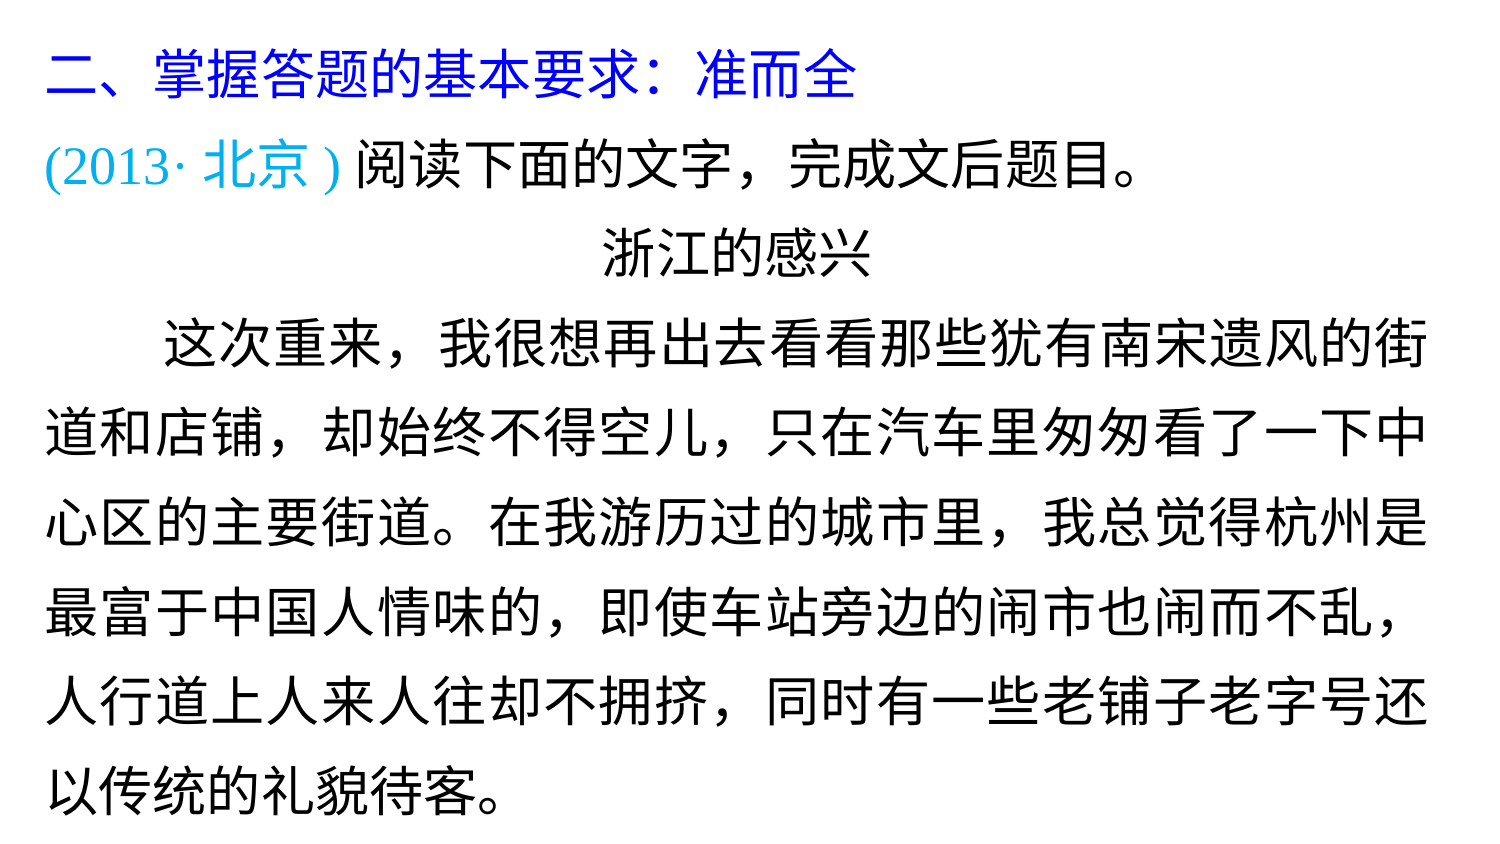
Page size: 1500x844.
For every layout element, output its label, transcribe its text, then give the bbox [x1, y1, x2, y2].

text_box 二、掌握答题的基本要求：准而全 (2013·北京)阅读下面的文字，完成文后题目。 浙江的感兴 这次重来，我很想再出去看看那些犹有南宋遗风的街道和店铺，却始终不得空儿，只在汽车里匆匆看了一下中心区的主要街道。在我游历过的城市里，我总觉得杭州是最富于中国人情味的，即使车站旁边的闹市也闹而不乱，人行道上人来人往却不拥挤，同时有一些老铺子老字号还以传统的礼貌待客。 [29, 8, 1446, 830]
